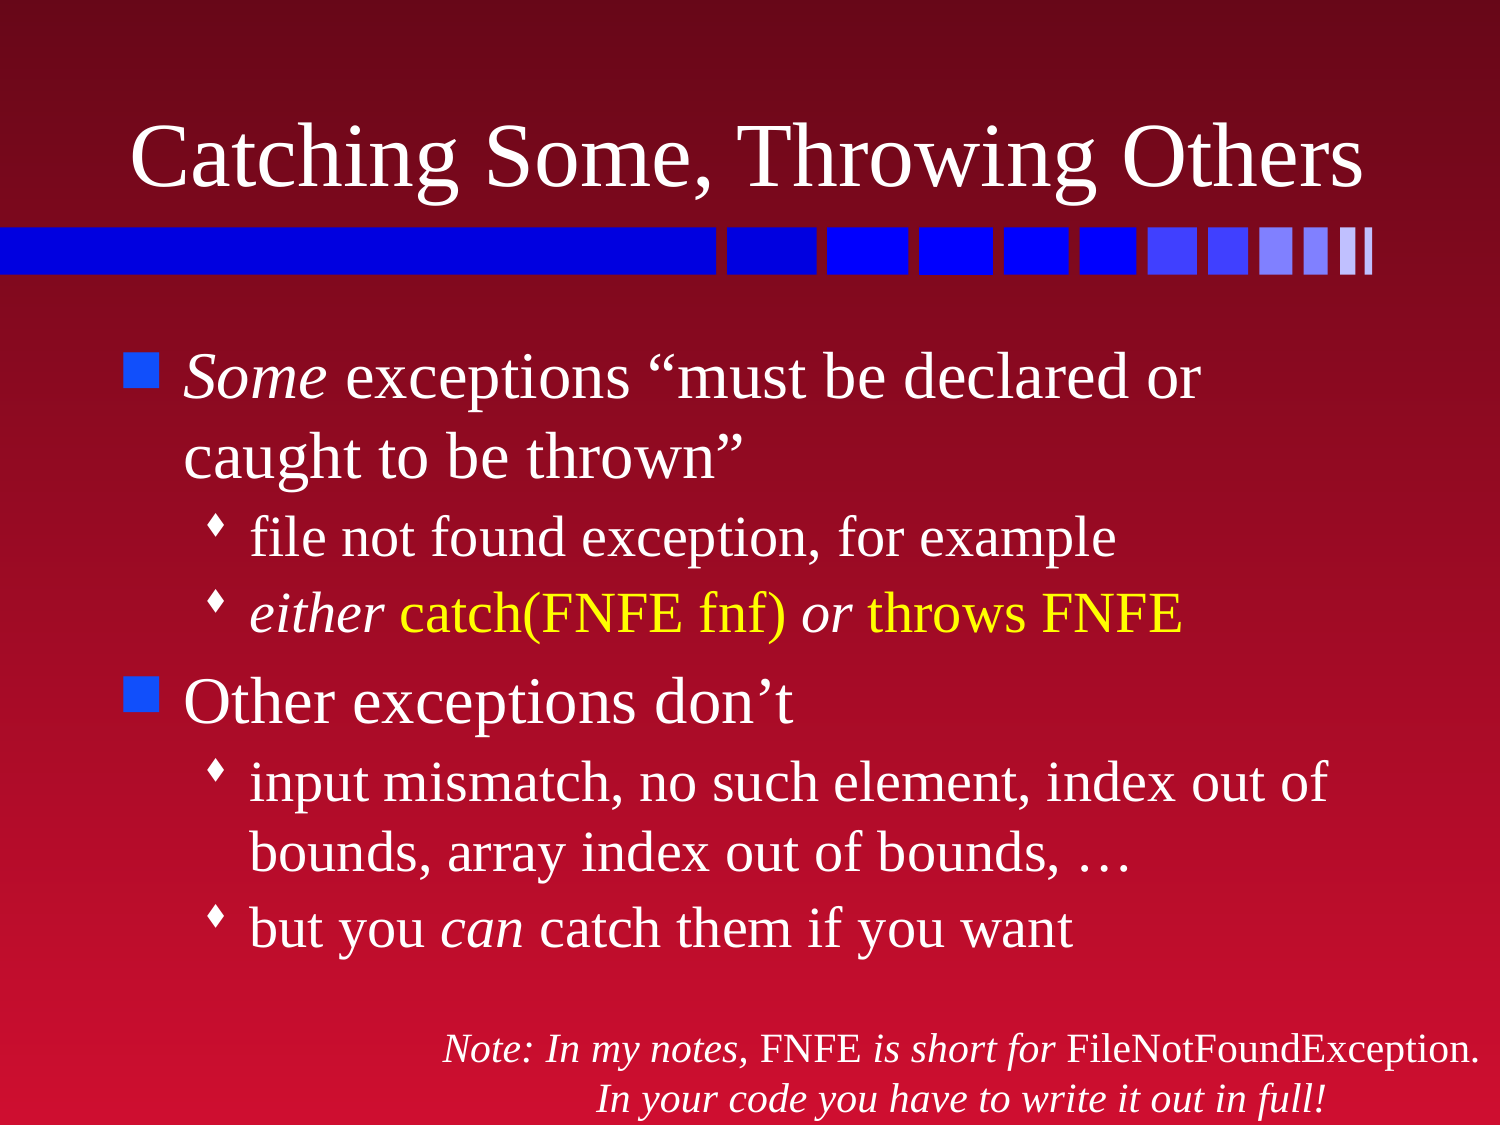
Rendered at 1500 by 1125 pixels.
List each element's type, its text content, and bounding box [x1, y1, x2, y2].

text_box Note: In my notes, FNFE is short for FileNotFoundException. In your code you have to write it out in full! [427, 1013, 1497, 1125]
list Some exceptions “must be declared or caught to be thrown” file not found exception, for example either catch(FNFE fnf) or throws FNFE Other exceptions don’t input mismatch, no such element, index out of bounds, array index out of bounds, … but you can catch them if you want [111, 324, 1388, 1001]
title Catching Some, Throwing Others [109, 27, 1383, 213]
